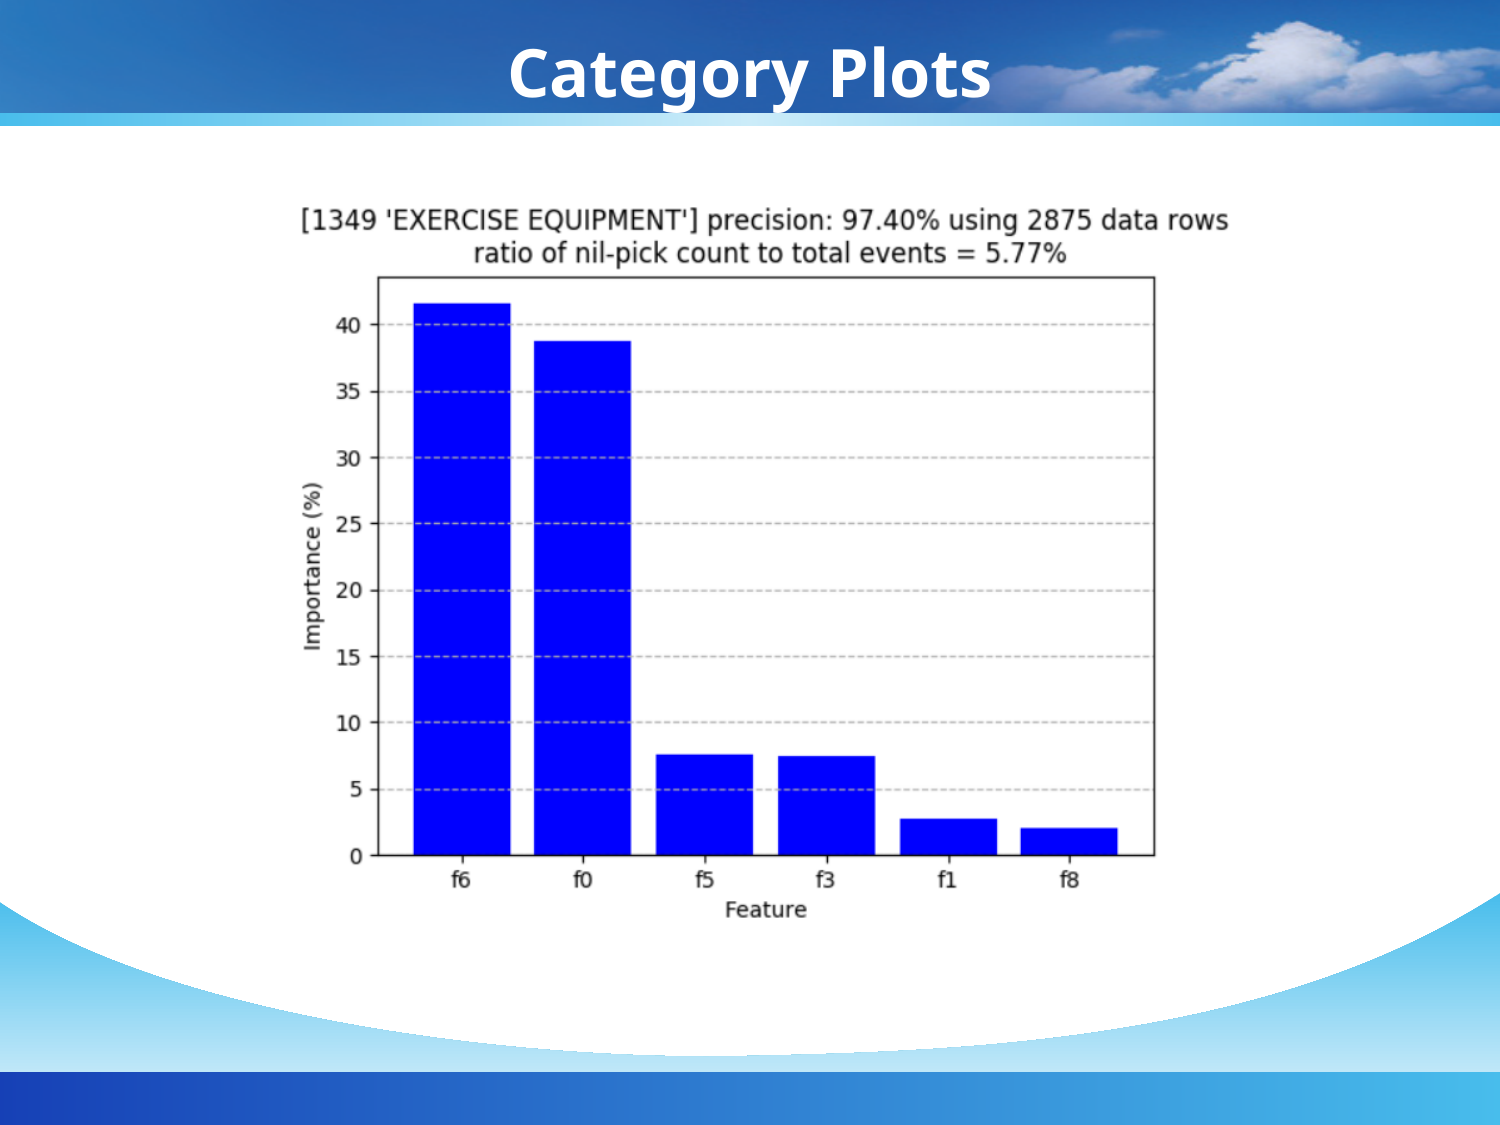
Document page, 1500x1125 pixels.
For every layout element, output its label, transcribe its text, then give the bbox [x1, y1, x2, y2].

picture [0, 0, 1500, 114]
title Category Plots [75, 24, 1425, 118]
list [75, 147, 1425, 1009]
picture [265, 196, 1235, 929]
